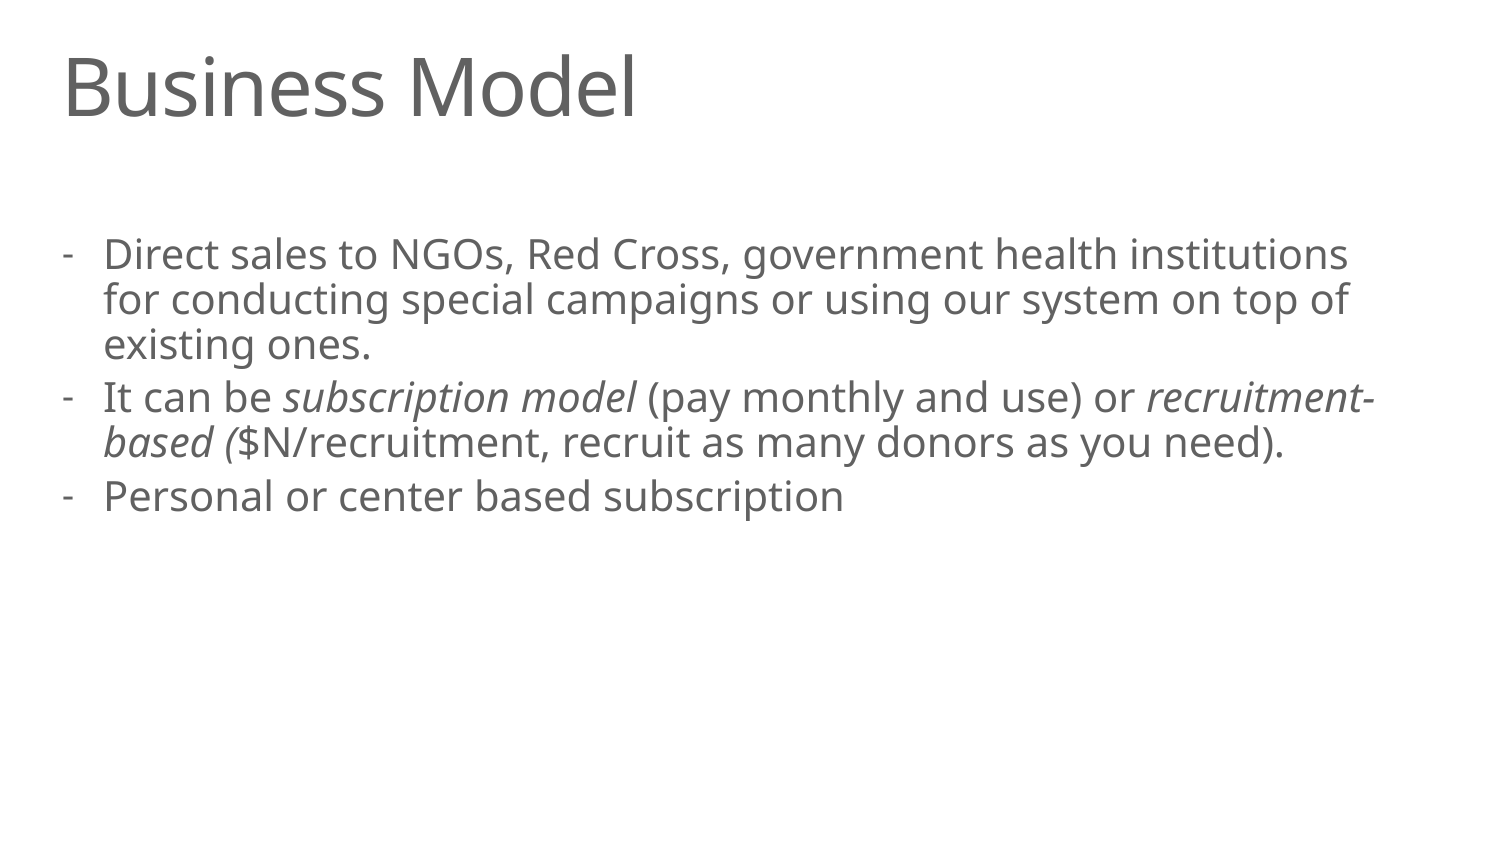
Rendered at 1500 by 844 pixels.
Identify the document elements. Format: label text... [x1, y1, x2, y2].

list Direct sales to NGOs, Red Cross, government health institutions for conducting special campaigns or using our system on top of existing ones. It can be subscription model (pay monthly and use) or recruitment-based ($N/recruitment, recruit as many donors as you need). Personal or center based subscription [44, 160, 1429, 663]
title Business Model [44, 35, 1456, 147]
